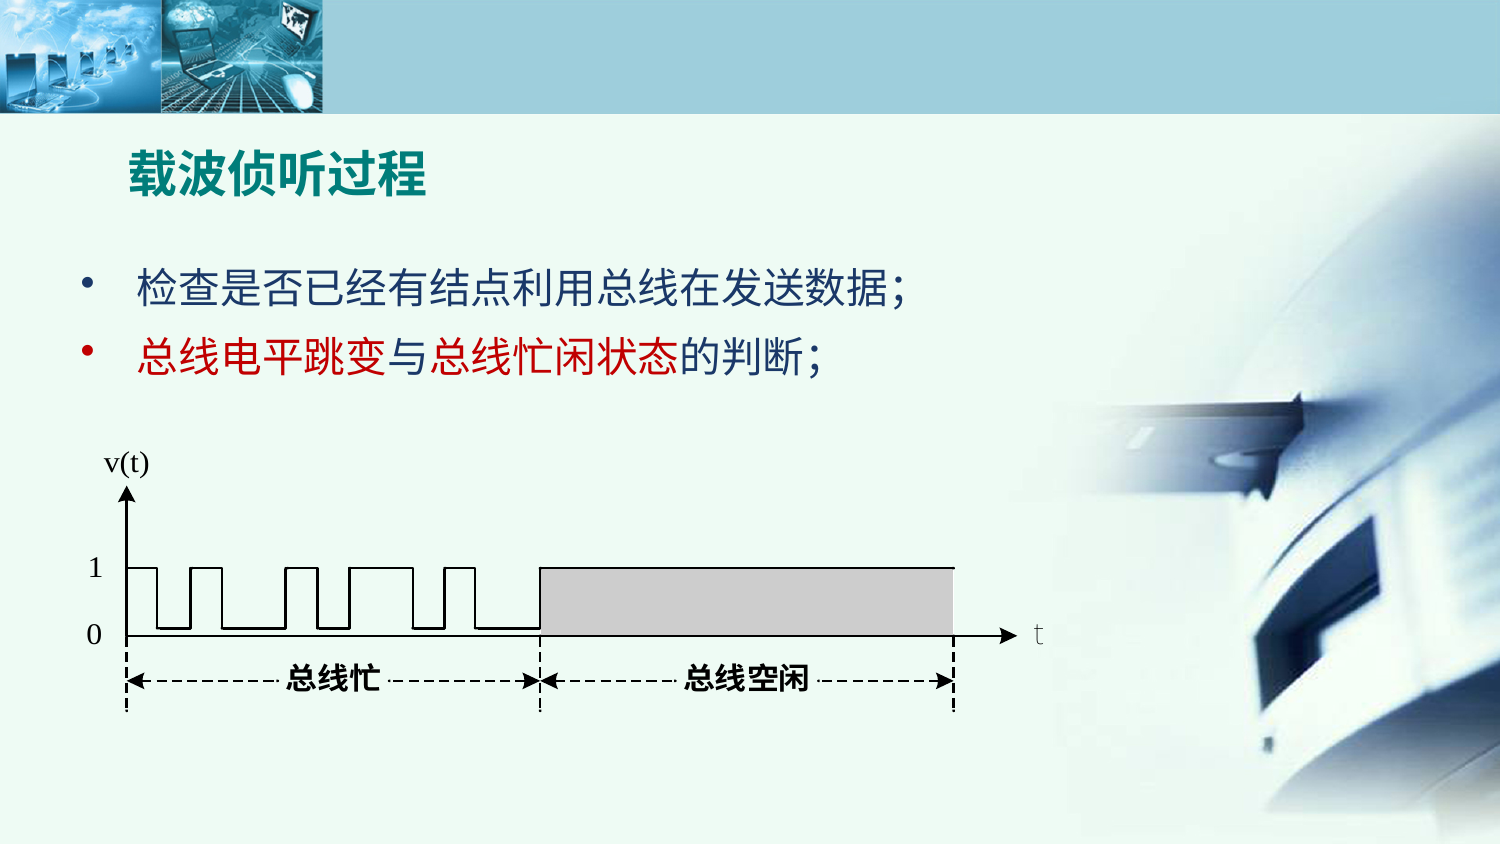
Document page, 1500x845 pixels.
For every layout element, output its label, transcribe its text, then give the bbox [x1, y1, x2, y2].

picture [0, 1, 1500, 844]
list 检查是否已经有结点利用总线在发送数据； 总线电平跳变与总线忙闲状态的判断； [65, 244, 1341, 401]
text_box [58, 436, 1070, 718]
title 载波侦听过程 [112, 99, 1388, 245]
